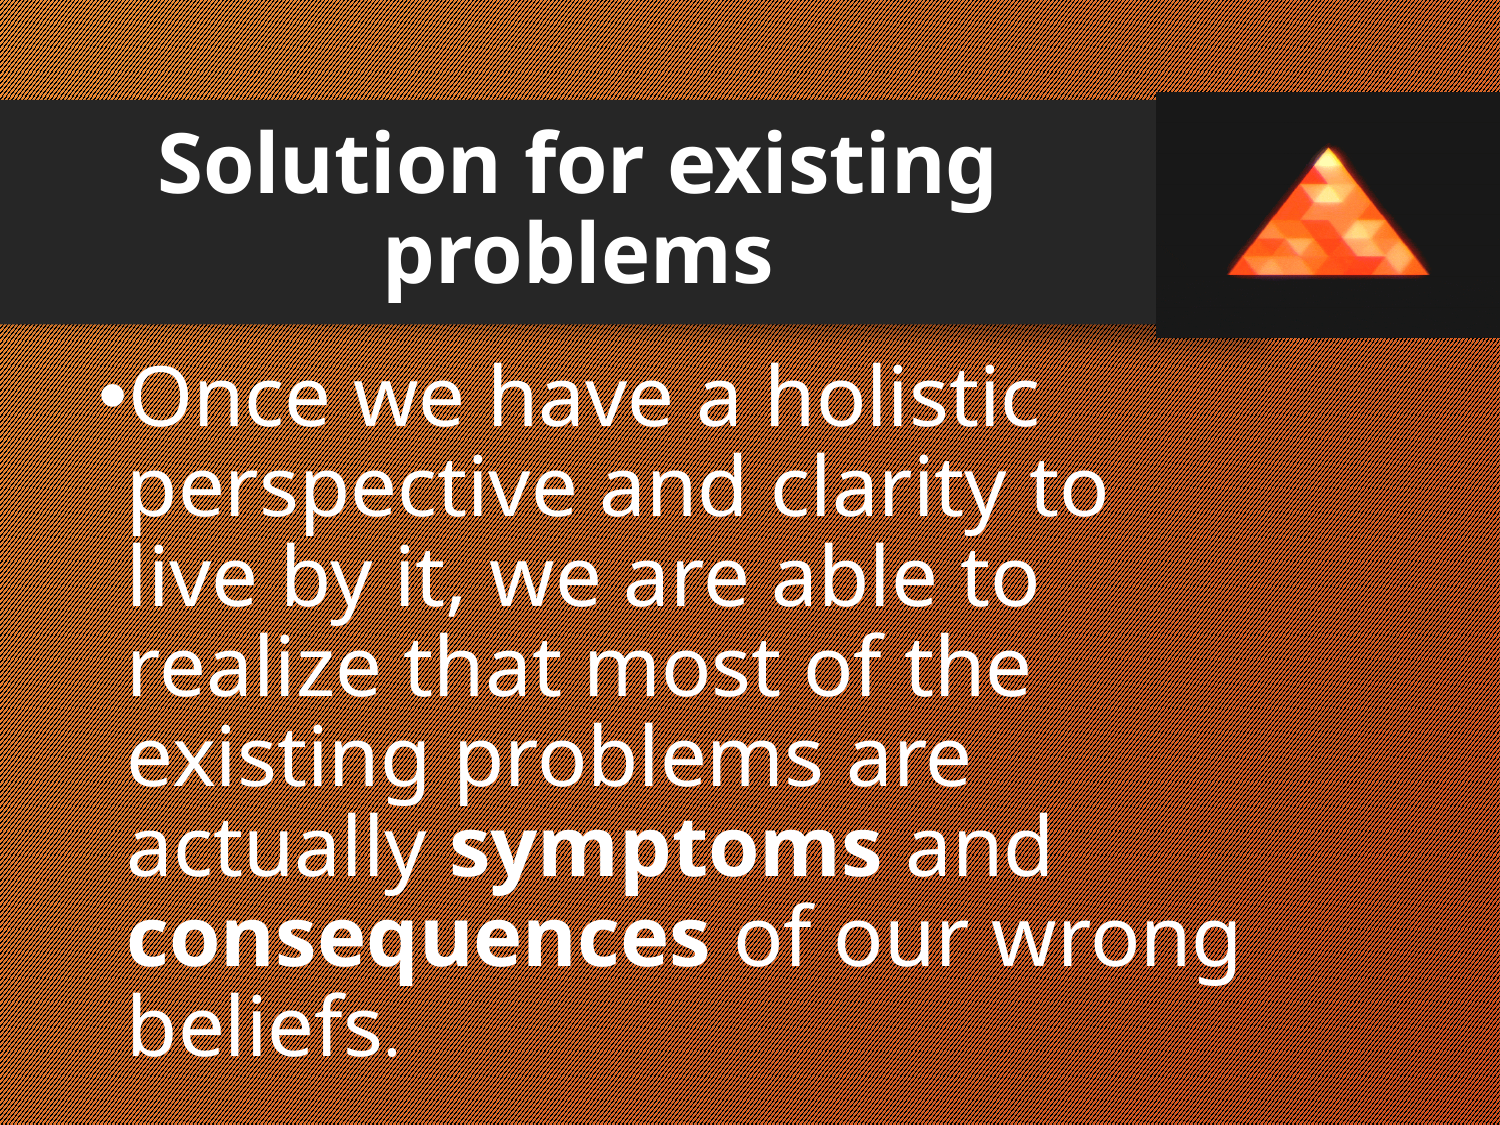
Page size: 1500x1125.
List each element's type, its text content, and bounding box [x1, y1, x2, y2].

picture [0, 0, 1500, 1125]
title Solution for existing problems [0, 123, 1156, 301]
list Once we have a holistic perspective and clarity to live by it, we are able to realize that most of the existing problems are actually symptoms and consequences of our wrong beliefs. [83, 347, 1267, 1125]
